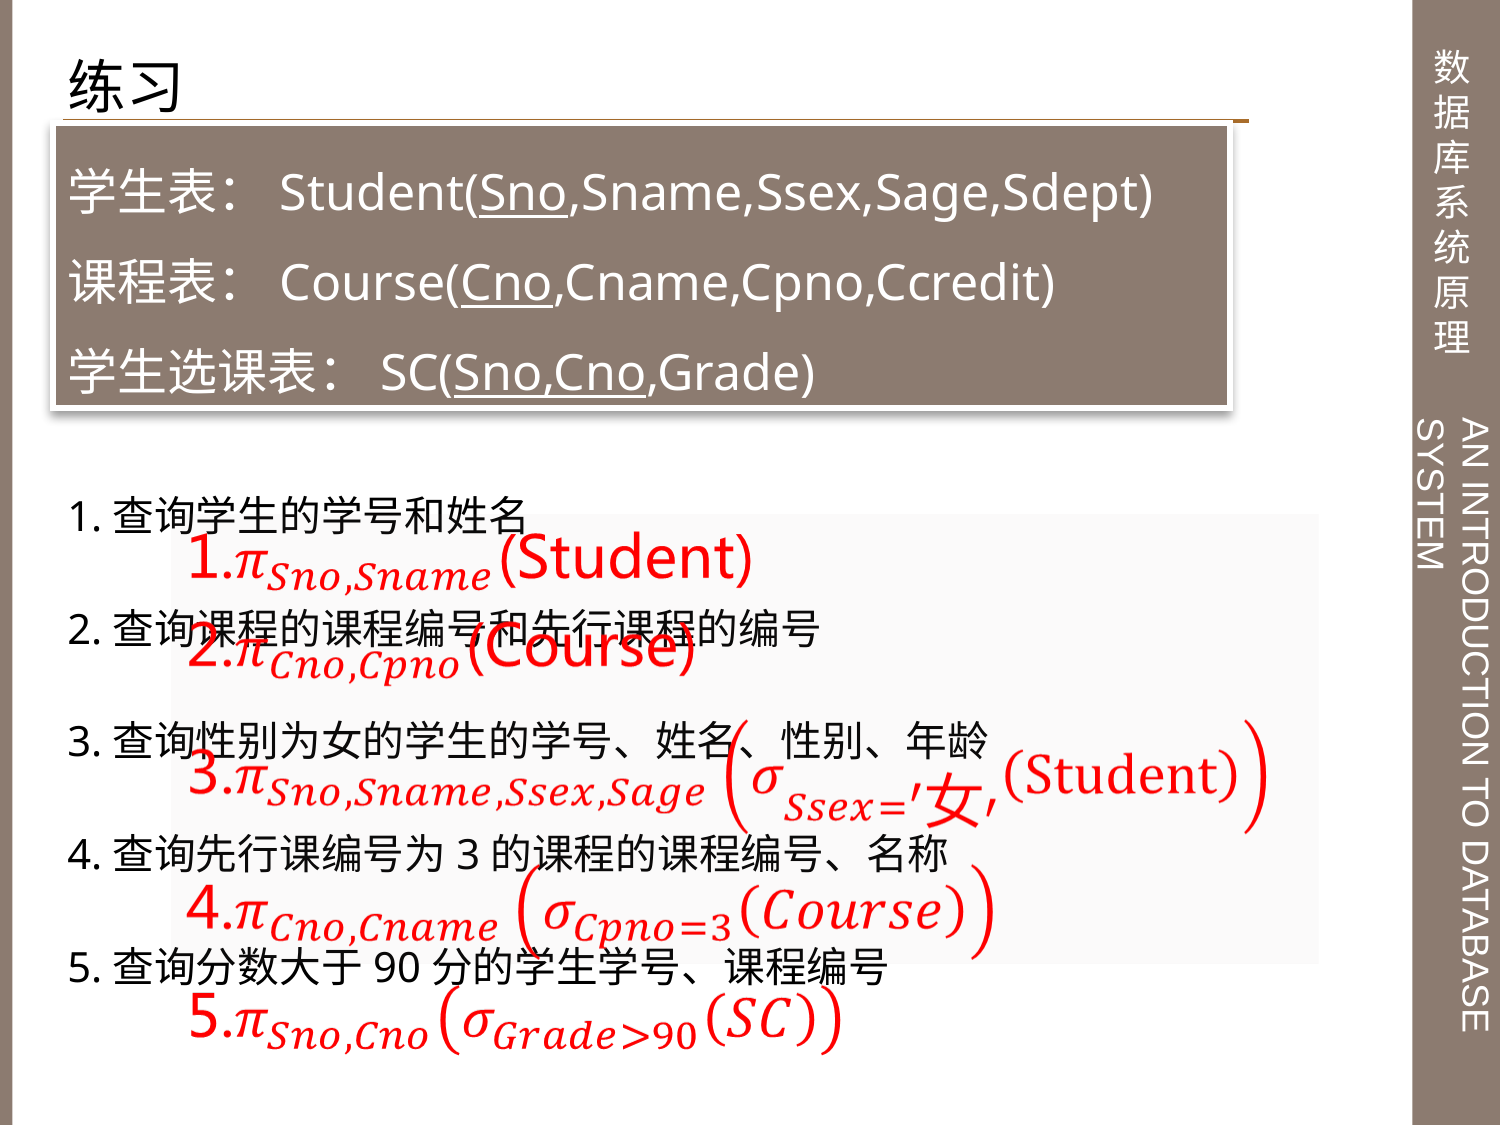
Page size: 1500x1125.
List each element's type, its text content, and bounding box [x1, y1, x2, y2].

text_box [171, 507, 1319, 1081]
text_box 学生表：Student(Sno,Sname,Ssex,Sage,Sdept) 课程表：Course(Cno,Cname,Cpno,Ccredit) 学生选课表：SC(Sno,Cno,Grade) [53, 123, 1230, 409]
list 1.查询学生的学号和姓名 2.查询课程的课程编号和先行课程的编号 3.查询性别为女的学生的学号、姓名、性别、年龄 4.查询先行课编号为3的课程的课程编号、名称 5.查询分数大于90分的学生学号、课程编号 [52, 432, 1365, 1000]
text_box 练习 [53, 42, 1223, 123]
